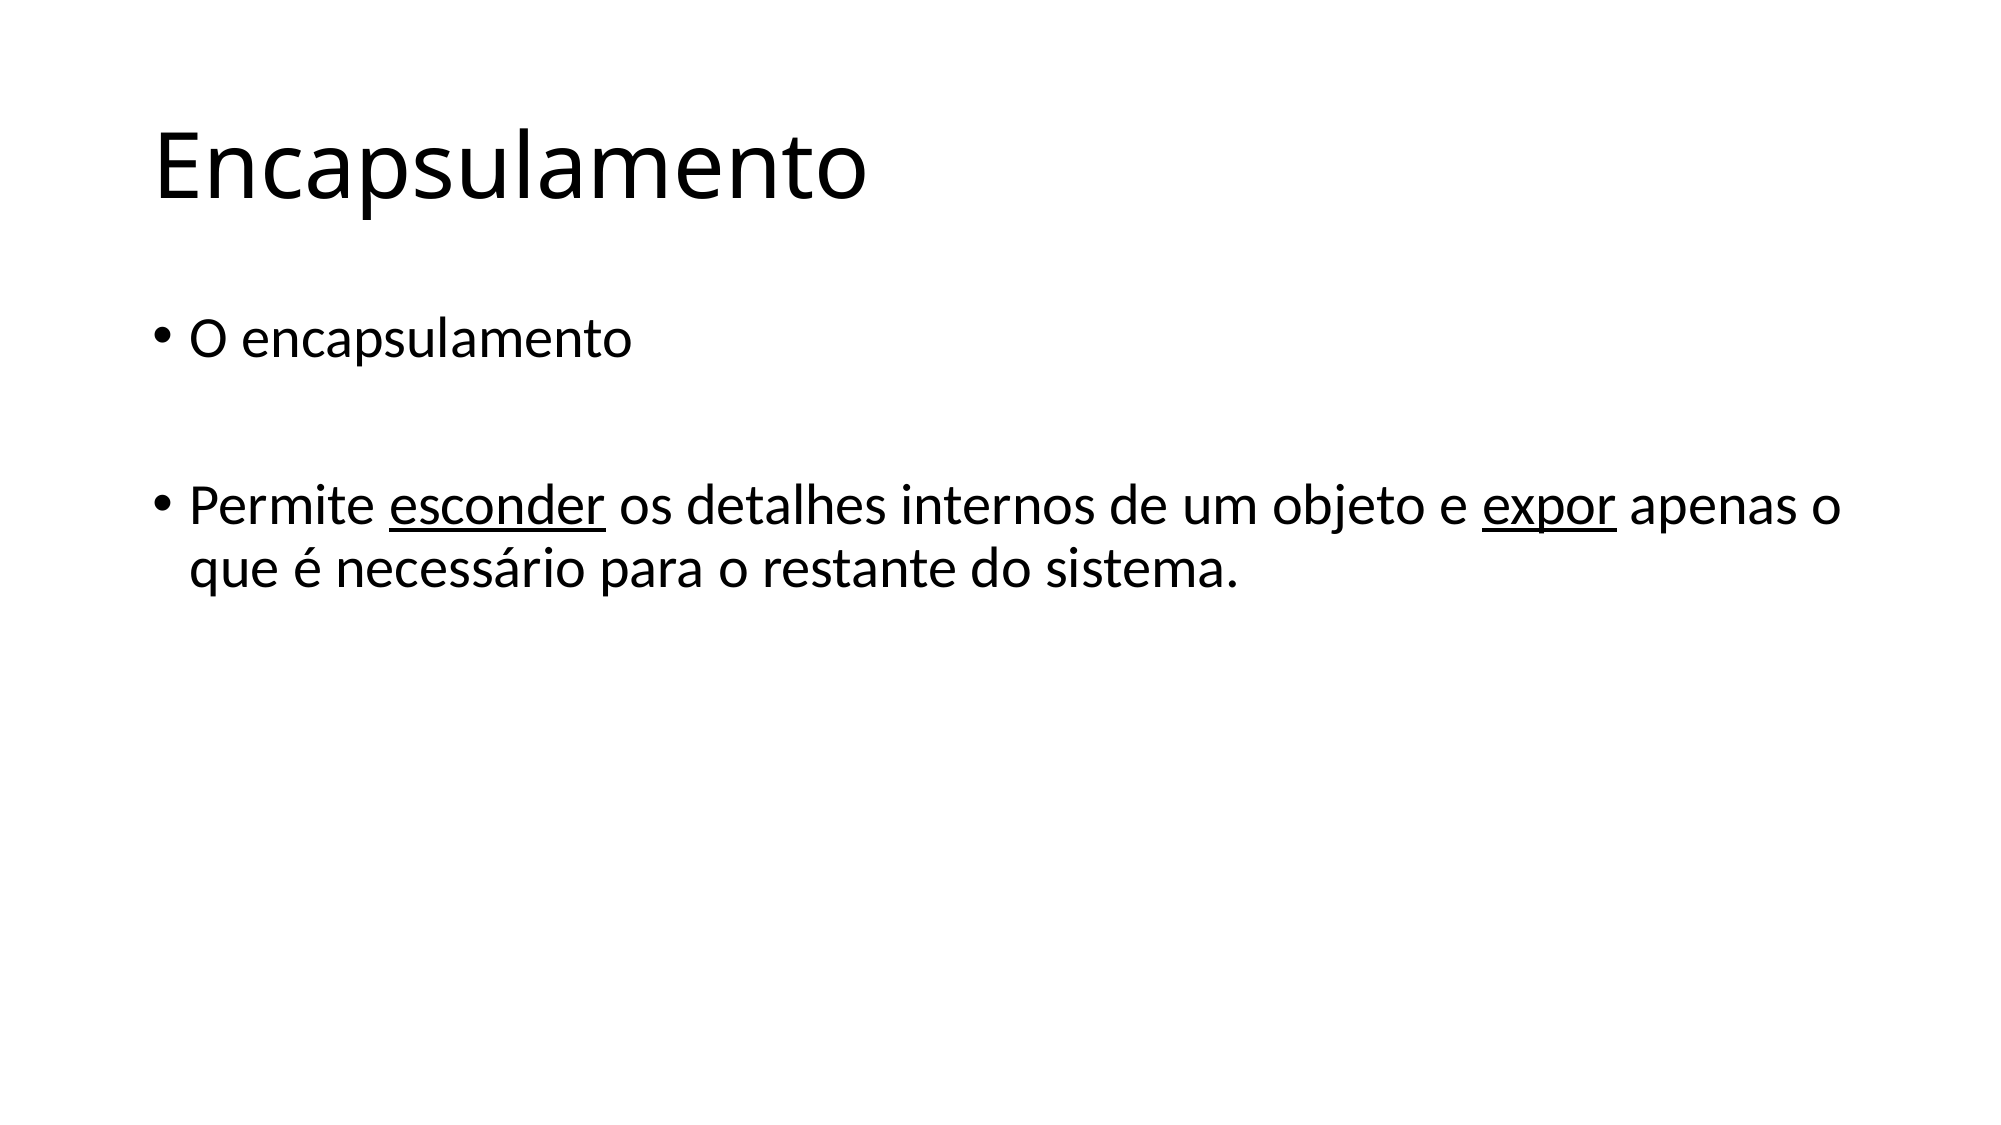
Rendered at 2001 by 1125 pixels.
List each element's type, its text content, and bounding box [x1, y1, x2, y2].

title Encapsulamento [137, 59, 1863, 278]
list O encapsulamento Permite esconder os detalhes internos de um objeto e expor apenas o que é necessário para o restante do sistema. [137, 299, 1863, 1014]
